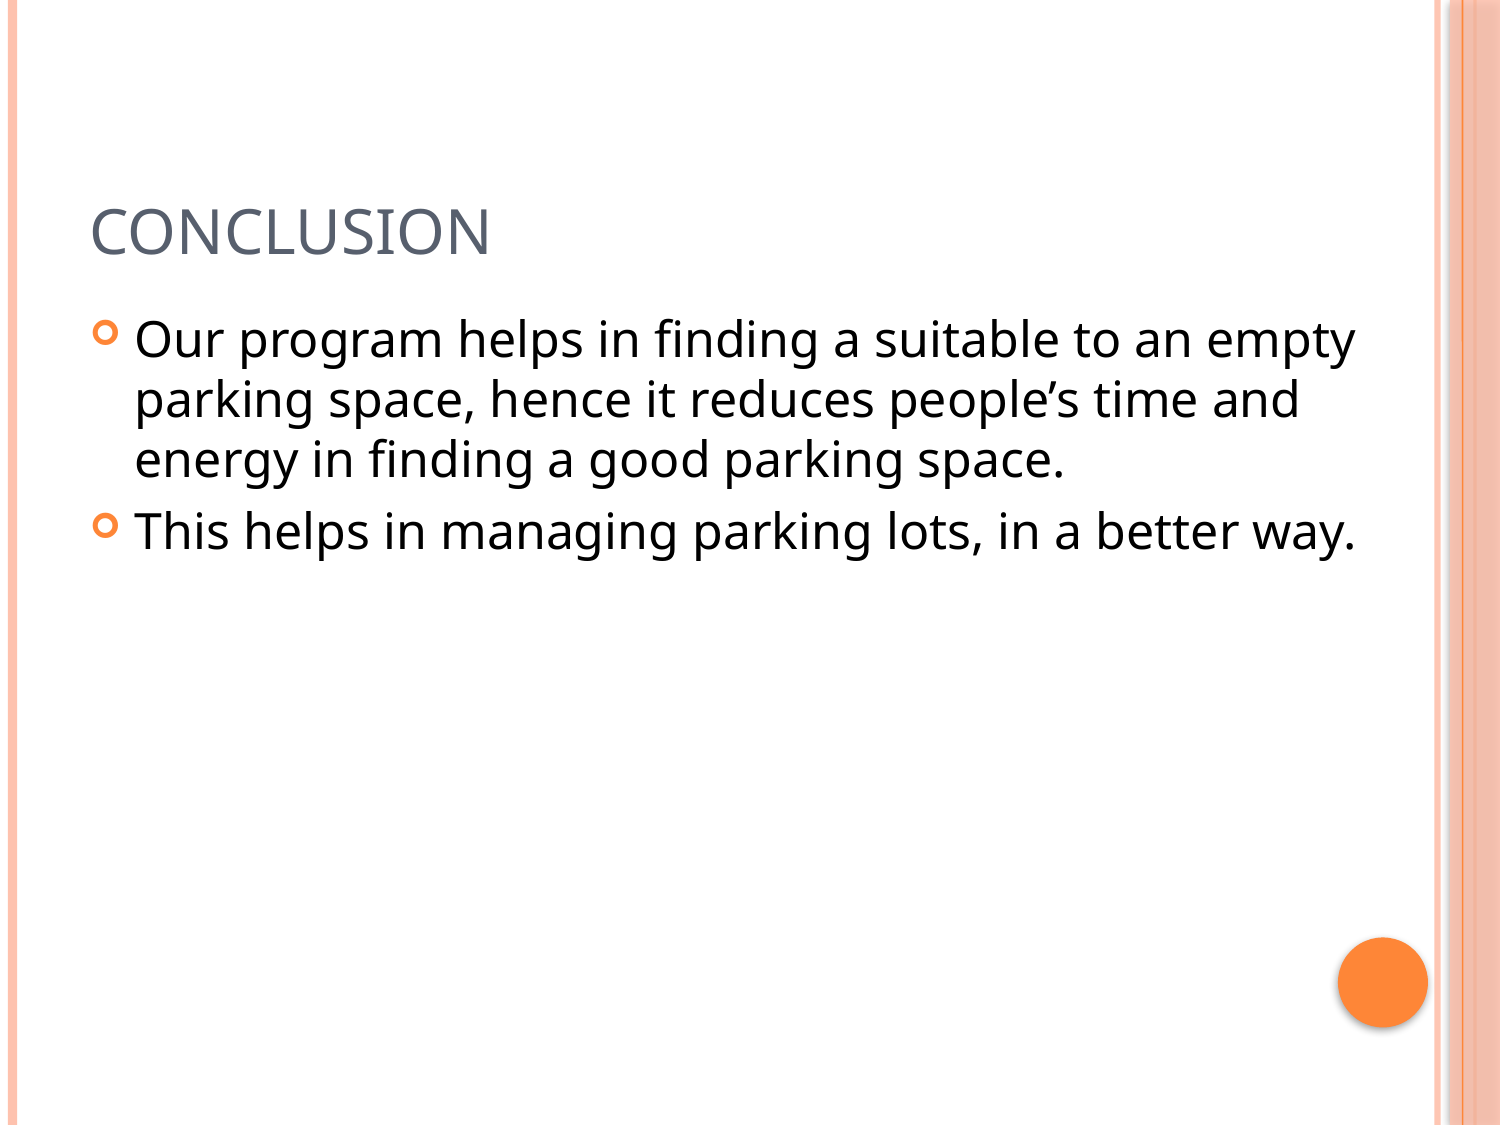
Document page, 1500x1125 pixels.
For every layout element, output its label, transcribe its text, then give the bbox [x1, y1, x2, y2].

list Our program helps in finding a suitable to an empty parking space, hence it reduces people’s time and energy in finding a good parking space. This helps in managing parking lots, in a better way. [75, 299, 1425, 1079]
title Conclusion [75, 99, 1425, 275]
